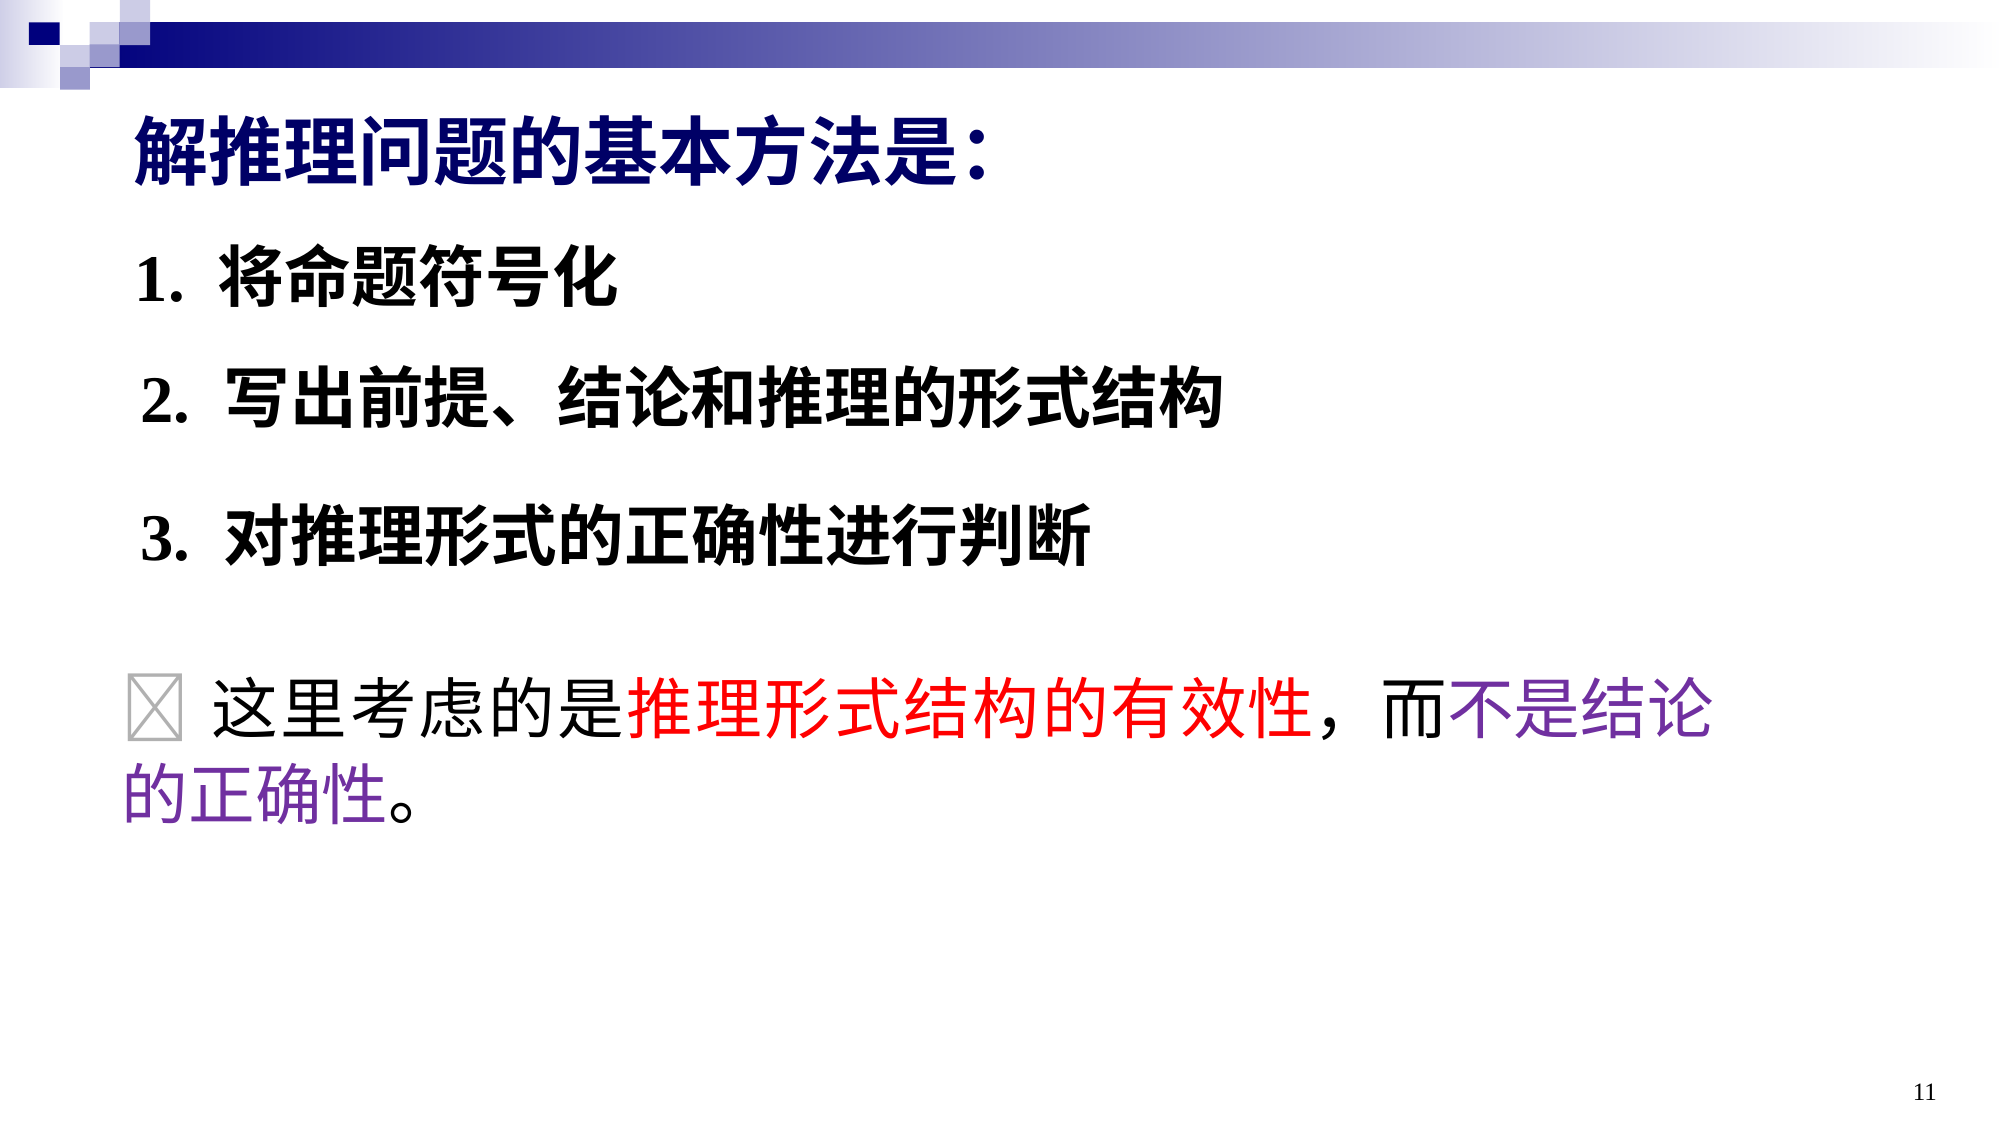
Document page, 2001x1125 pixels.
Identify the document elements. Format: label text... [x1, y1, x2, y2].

text_box 解推理问题的基本方法是： [116, 96, 1048, 202]
text_box 2. 写出前提、结论和推理的形式结构 [48, 348, 1341, 444]
text_box 1. 将命题符号化 [42, 227, 634, 323]
text_box 3. 对推理形式的正确性进行判断 [48, 486, 1295, 582]
text_box 这里考虑的是推理形式结构的有效性，而不是结论的正确性。 [48, 654, 1771, 928]
footer 11 [1883, 1074, 1967, 1113]
